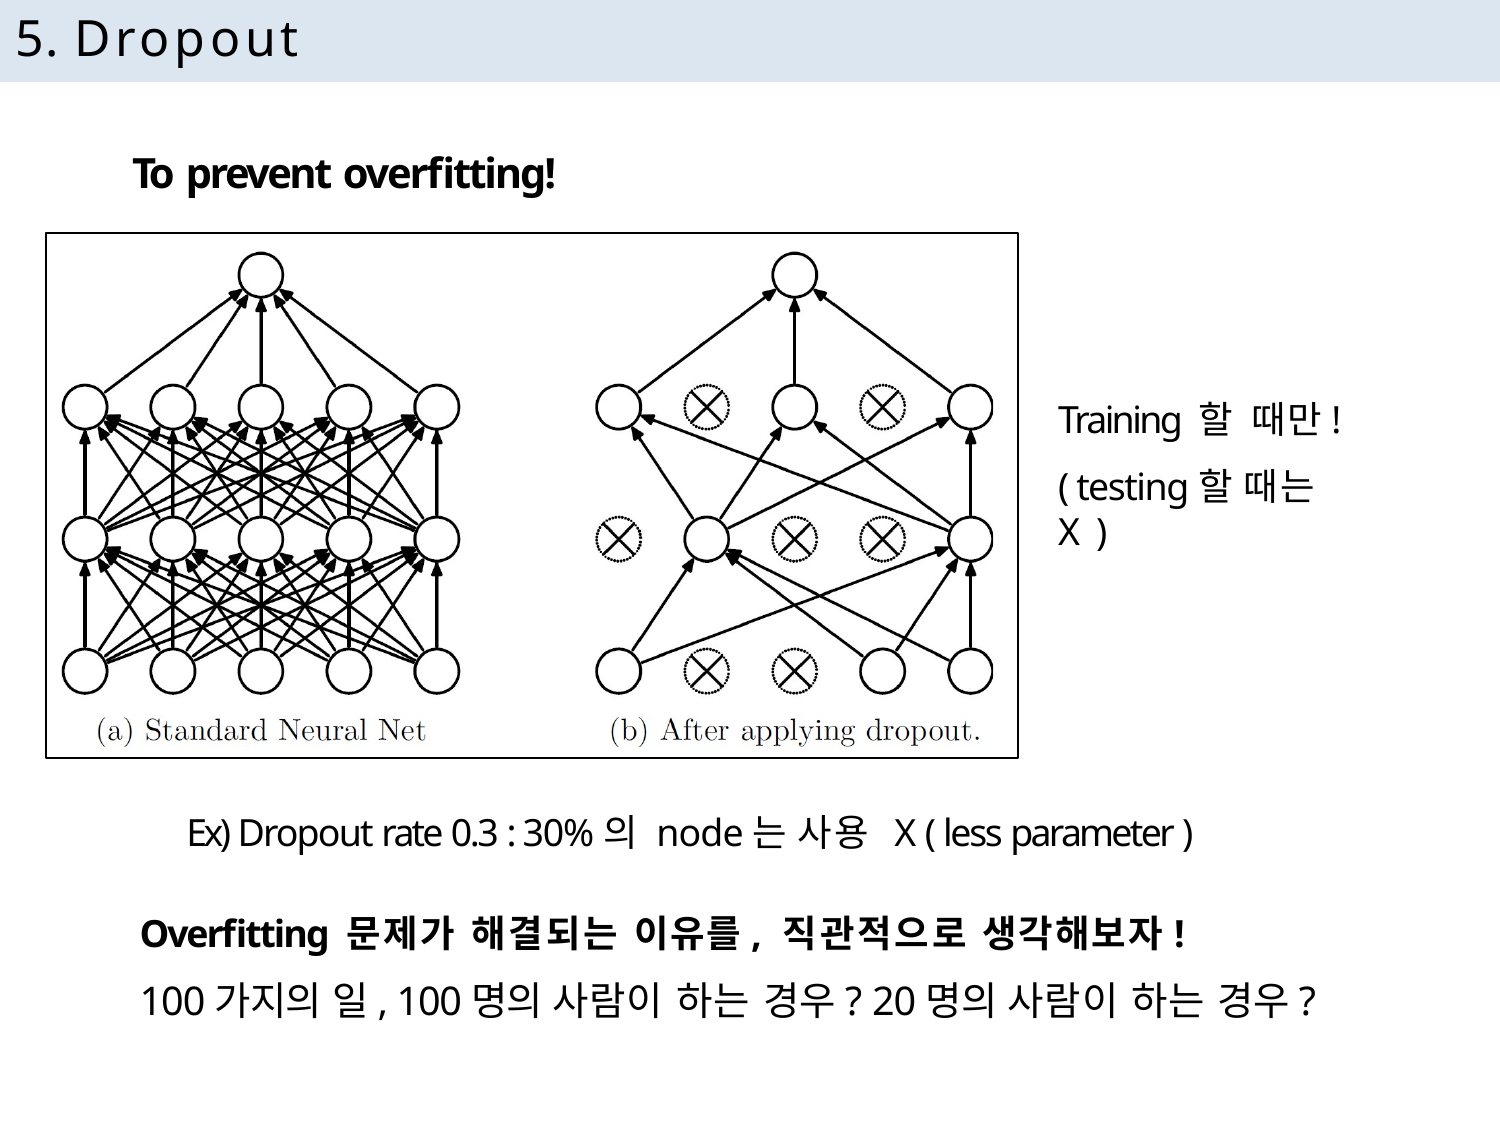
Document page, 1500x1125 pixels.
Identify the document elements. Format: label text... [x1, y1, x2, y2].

title 5. Dropout [12, 4, 588, 195]
text_box To prevent overfitting! [130, 145, 650, 198]
text_box Training 할 때만! ( testing할 때는 X ) [1056, 371, 1387, 554]
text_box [44, 231, 1020, 760]
text_box Ex) Dropout rate 0.3 : 30%의 node는 사용 X ( less parameter ) Overfitting 문제가 해결되는 이유를, 직관적으로 생각해보자! 100가지의 일, 100명의 사람이 하는 경우? 20명의 사람이 하는 경우? [137, 807, 1496, 1024]
